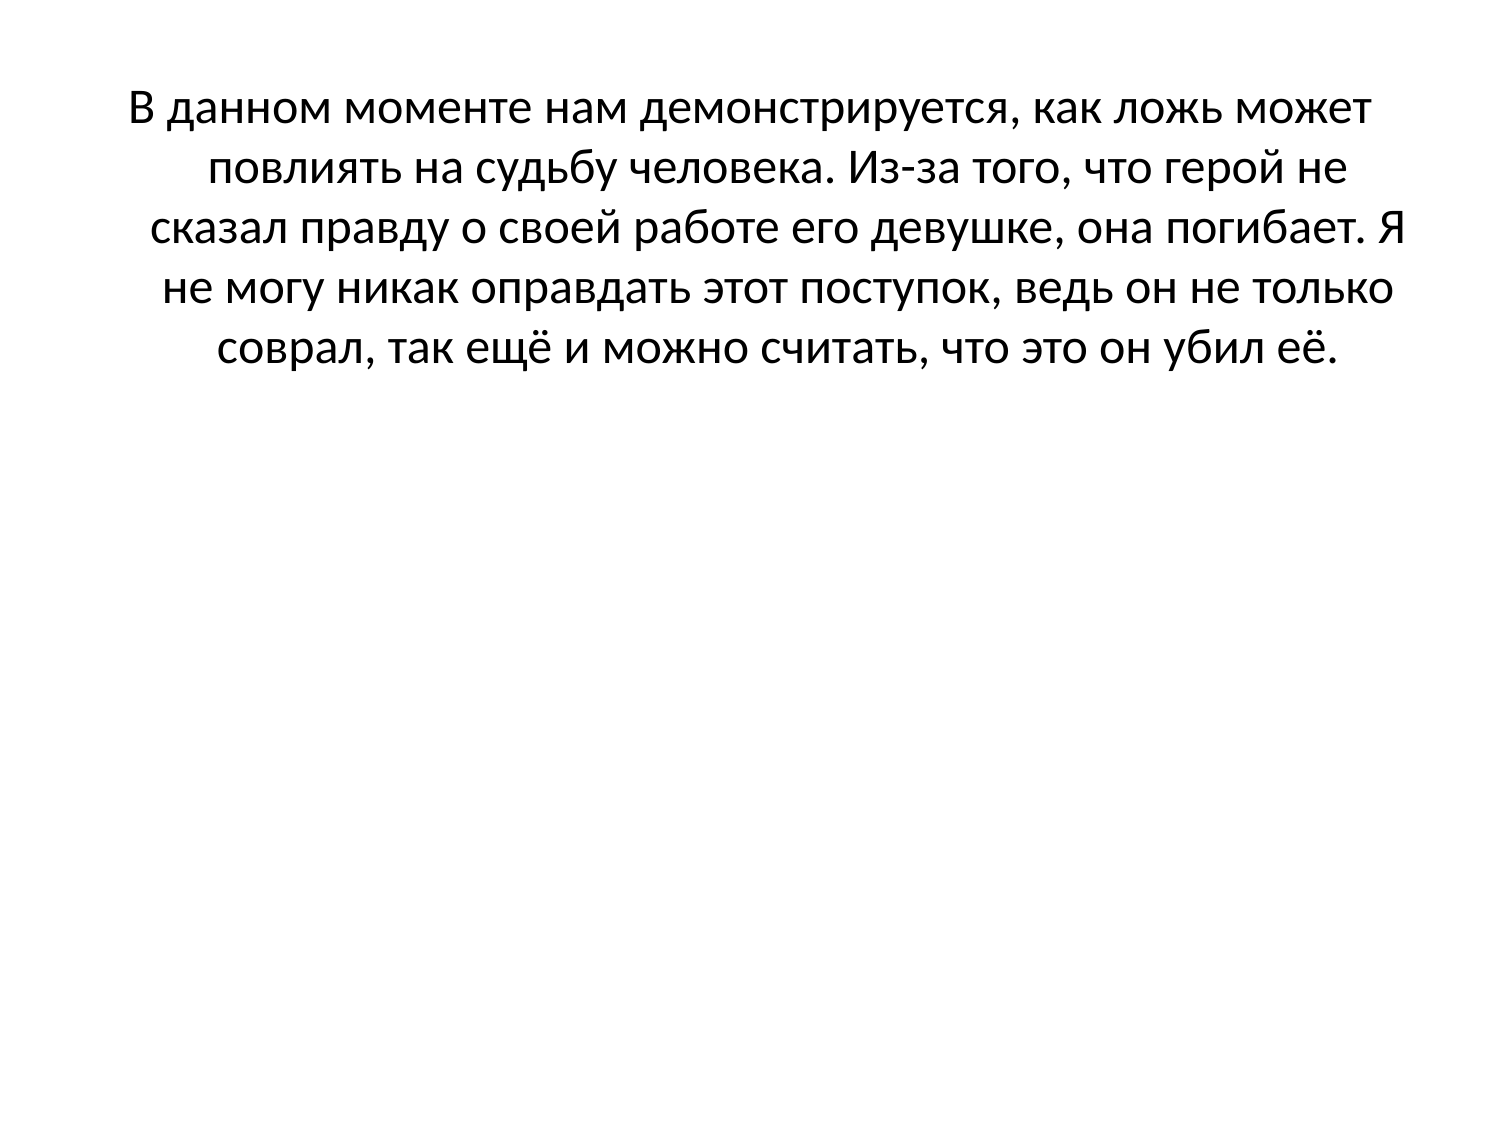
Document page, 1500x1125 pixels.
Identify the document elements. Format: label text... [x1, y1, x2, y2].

text_box В данном моменте нам демонстрируется, как ложь может повлиять на судьбу человека. Из-за того, что герой не сказал правду о своей работе его девушке, она погибает. Я не могу никак оправдать этот поступок, ведь он не только соврал, так ещё и можно считать, что это он убил её. [76, 66, 1424, 1024]
